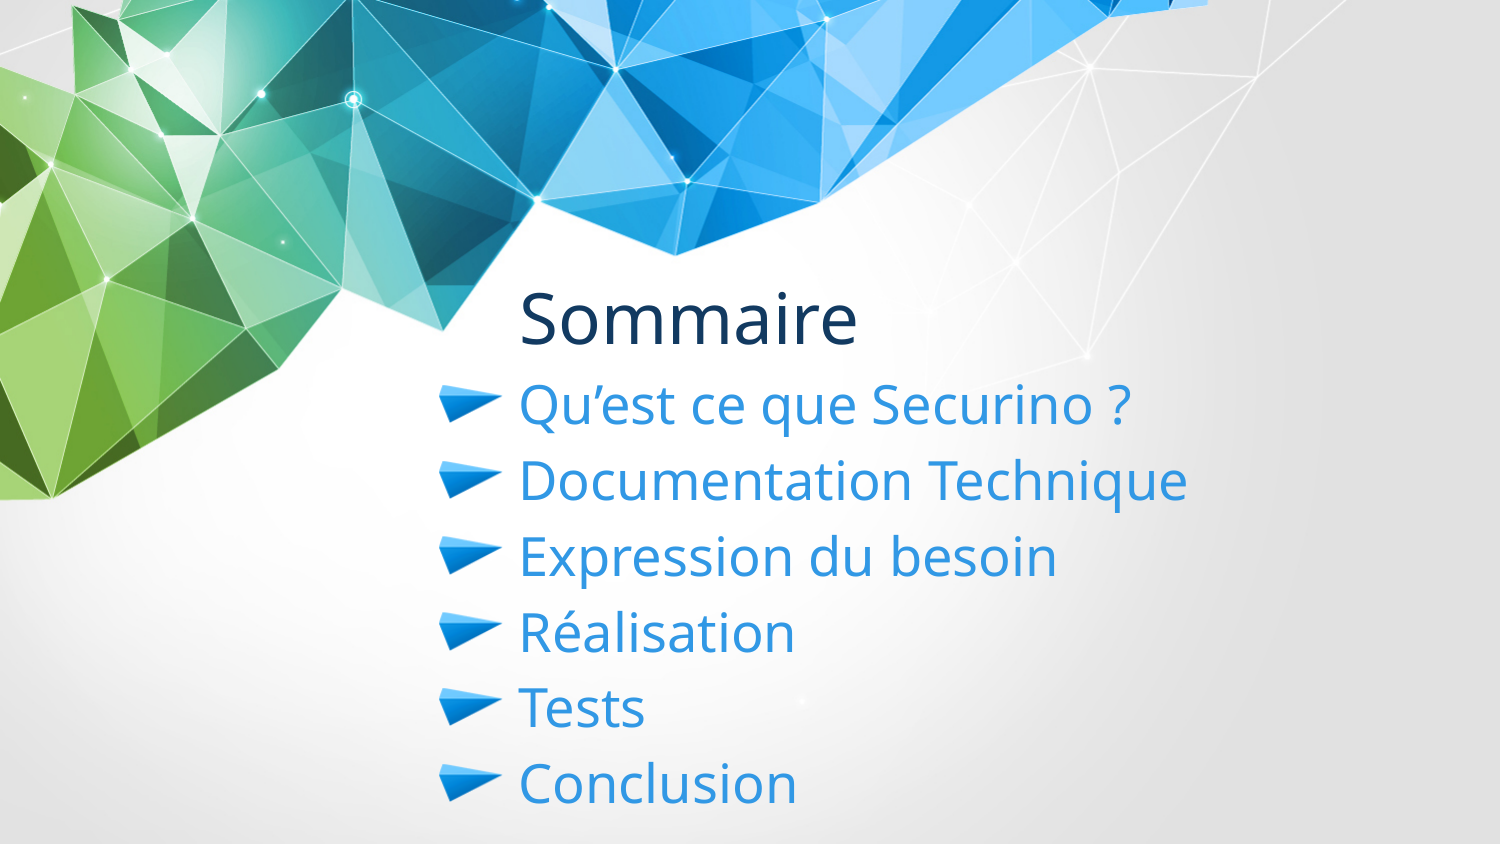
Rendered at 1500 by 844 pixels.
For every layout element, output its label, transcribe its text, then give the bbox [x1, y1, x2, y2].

list Sommaire [519, 278, 1209, 353]
picture [0, 0, 1500, 844]
list Qu’est ce que Securino ? Documentation Technique Expression du besoin Réalisation Tests Conclusion [435, 363, 1280, 438]
